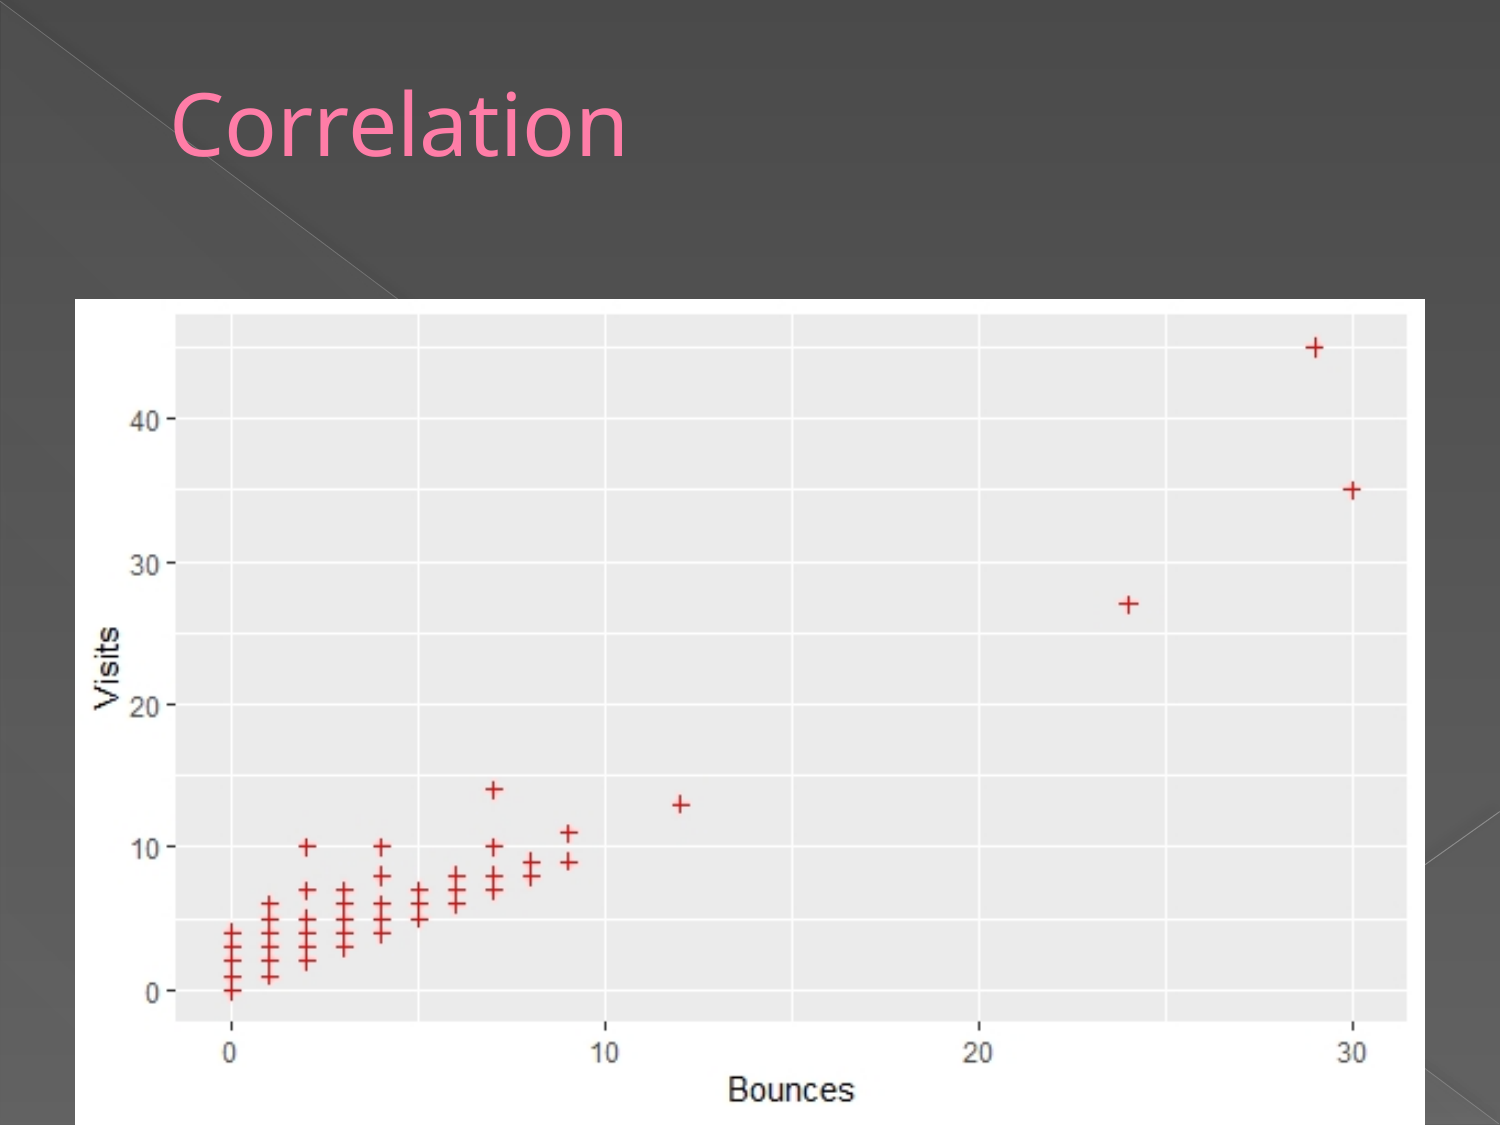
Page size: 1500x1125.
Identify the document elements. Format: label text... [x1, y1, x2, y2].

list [74, 299, 1426, 1125]
title Correlation [75, 43, 1425, 200]
